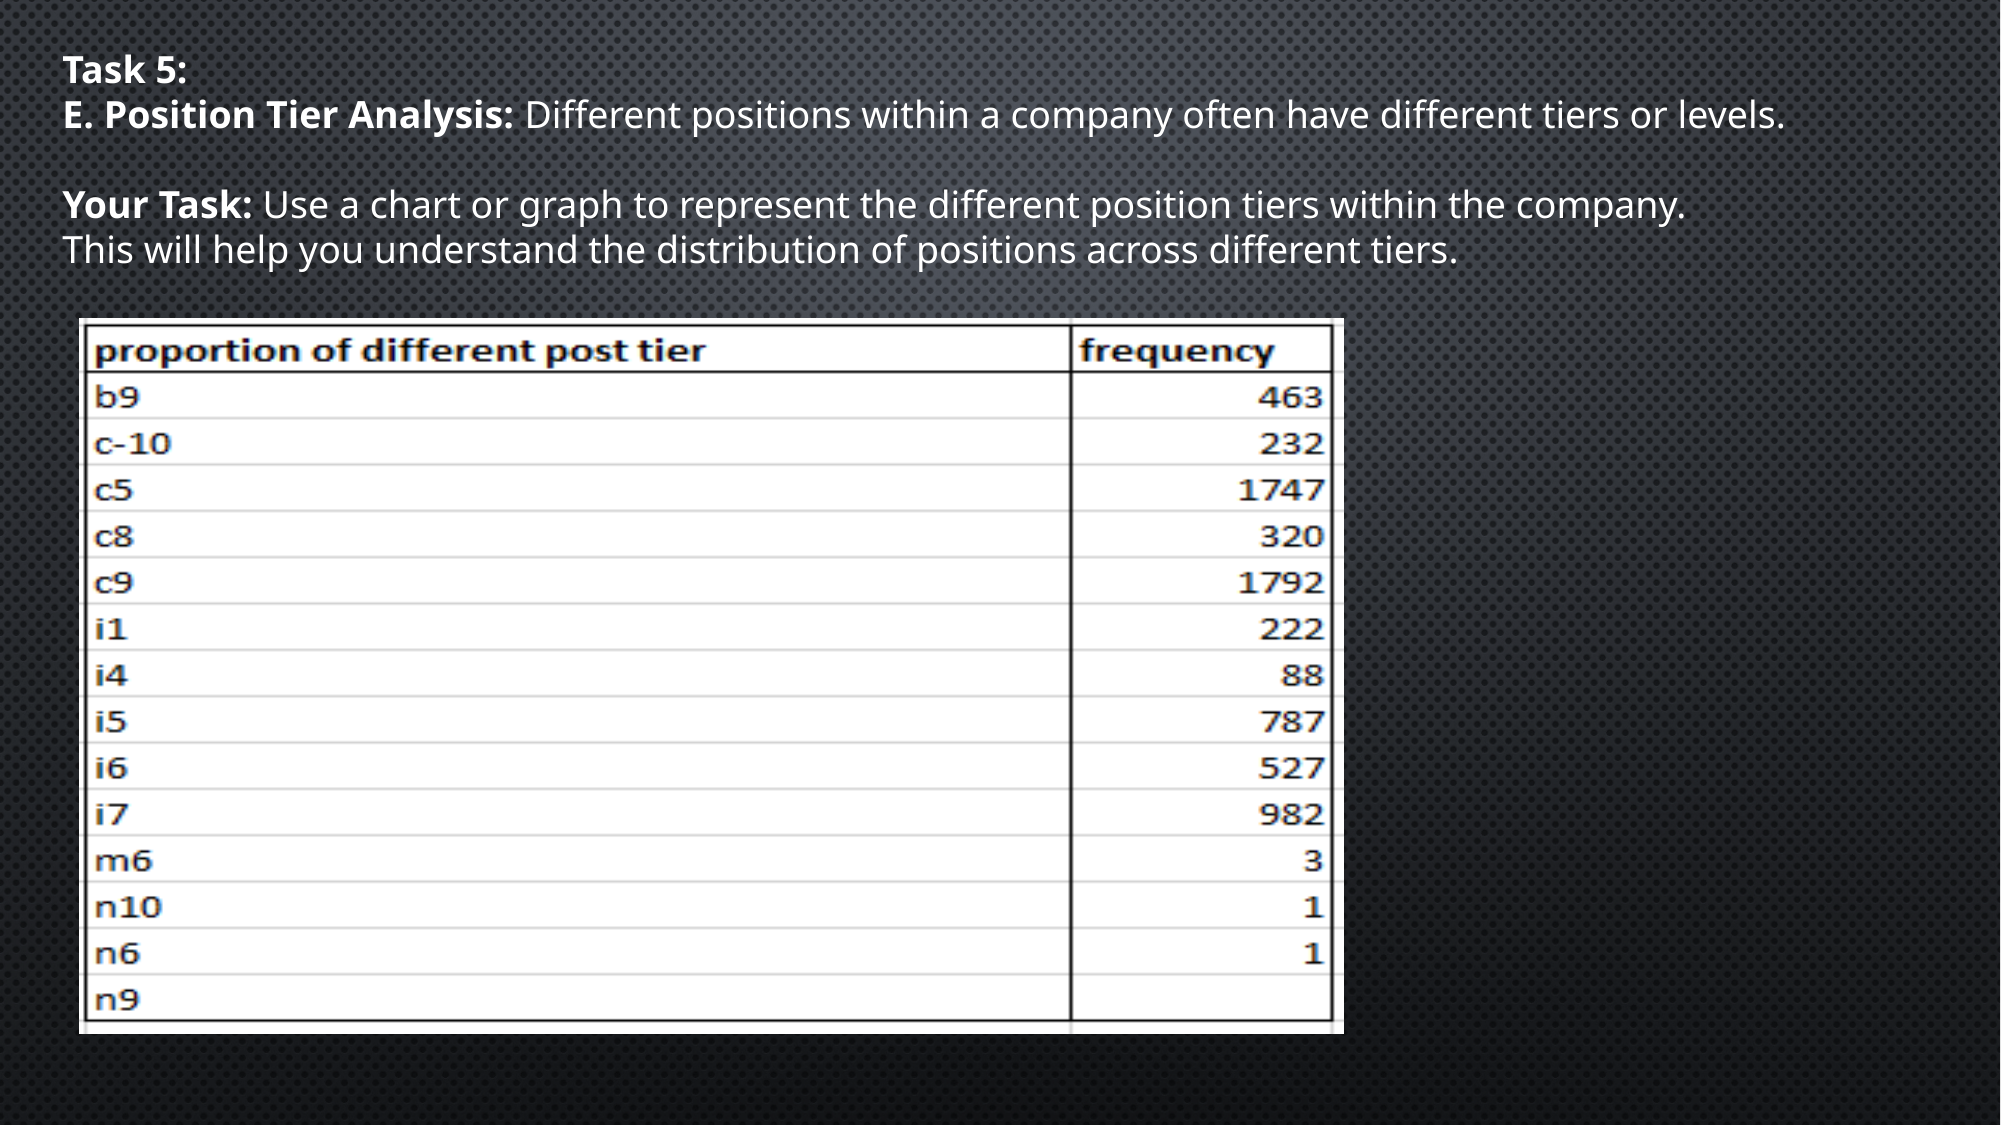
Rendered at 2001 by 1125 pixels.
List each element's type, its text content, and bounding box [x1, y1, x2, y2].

text_box Task 5: E. Position Tier Analysis: Different positions within a company often have different tiers or levels. Your Task: Use a chart or graph to represent the different position tiers within the company. This will help you understand the distribution of positions across different tiers. [47, 38, 1939, 279]
picture [79, 318, 1344, 1035]
